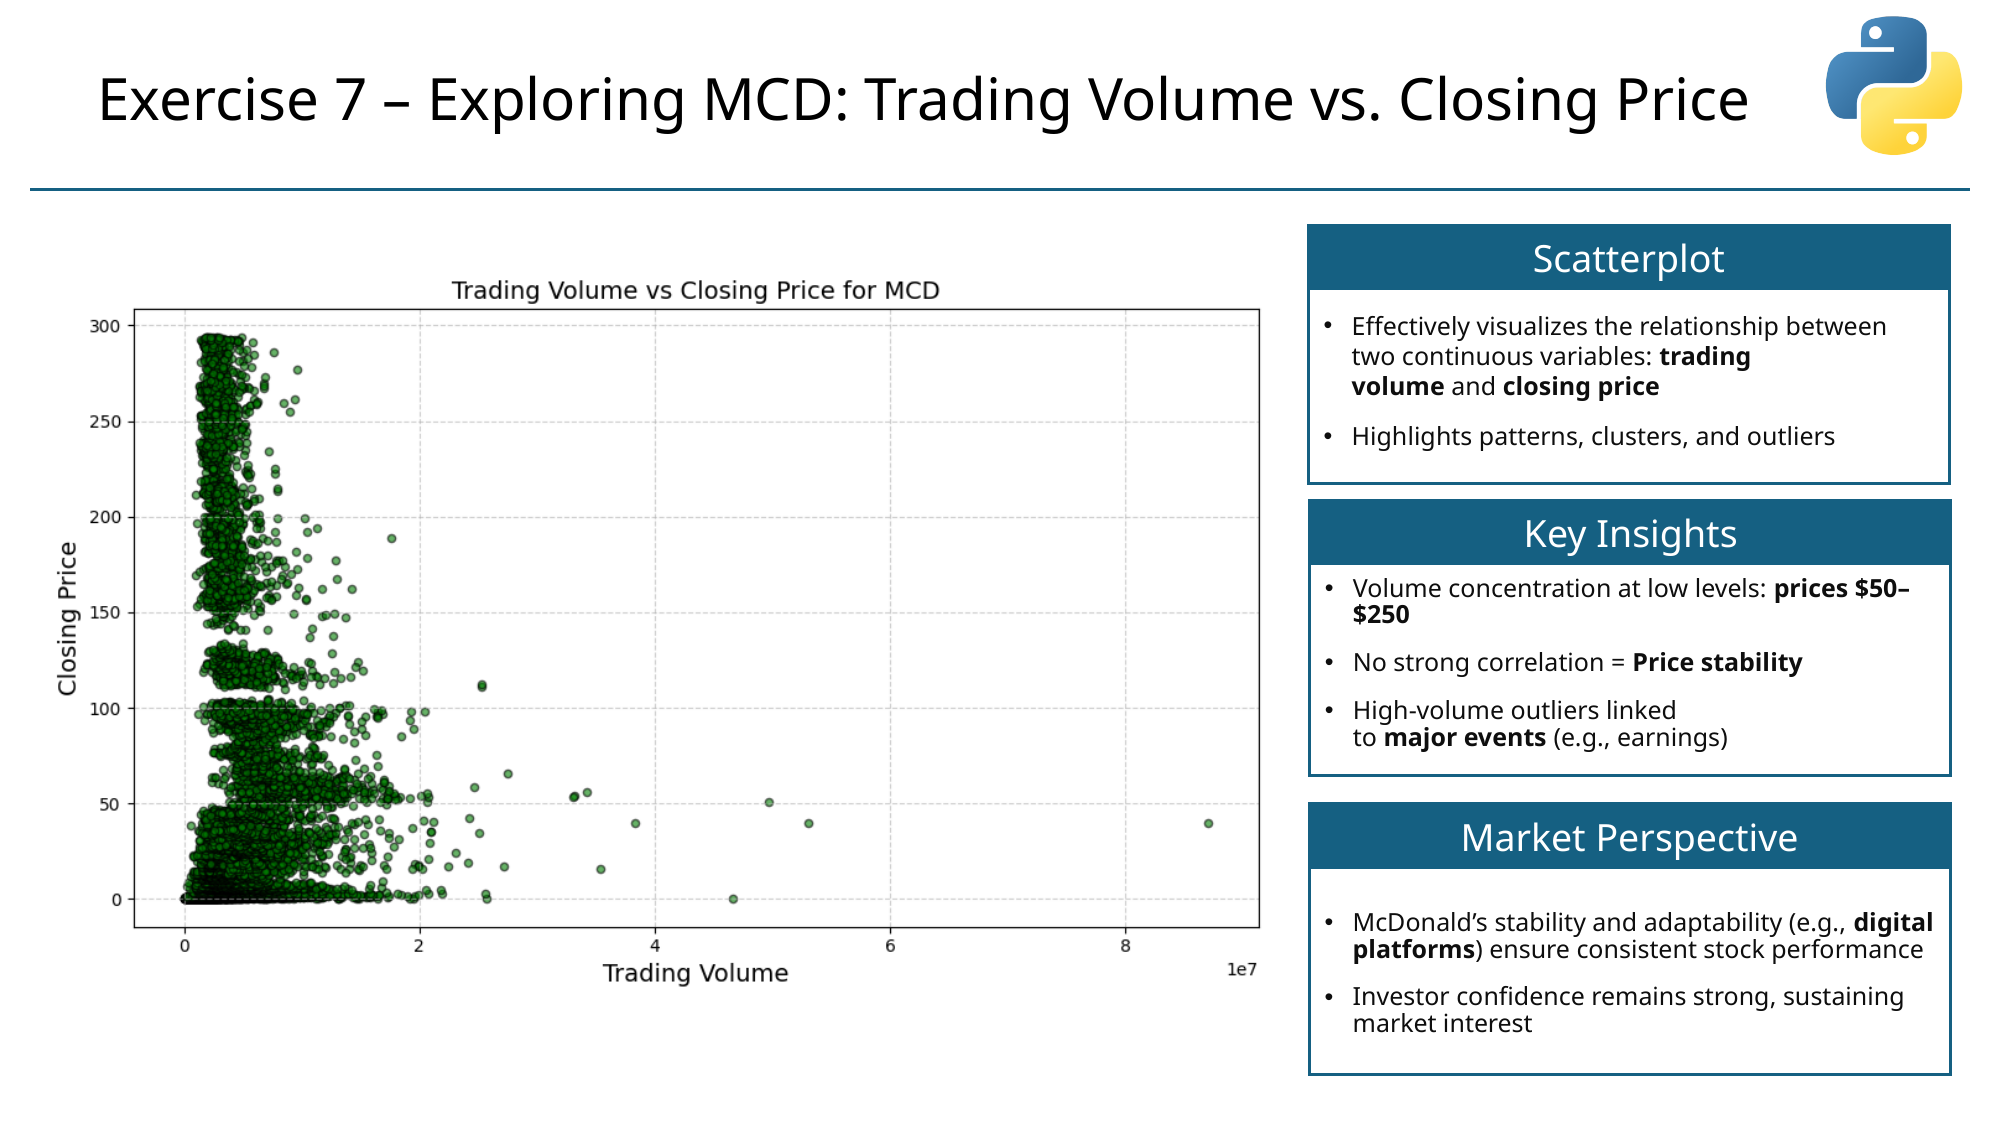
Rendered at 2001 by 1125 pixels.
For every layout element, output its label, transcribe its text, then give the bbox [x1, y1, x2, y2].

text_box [1309, 500, 1952, 777]
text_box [1308, 225, 1951, 484]
picture [1823, 15, 1963, 156]
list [46, 267, 1270, 999]
text_box Exercise 7 – Exploring MCD: Trading Volume vs. Closing Price [82, 54, 1776, 140]
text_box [1309, 803, 1952, 1076]
